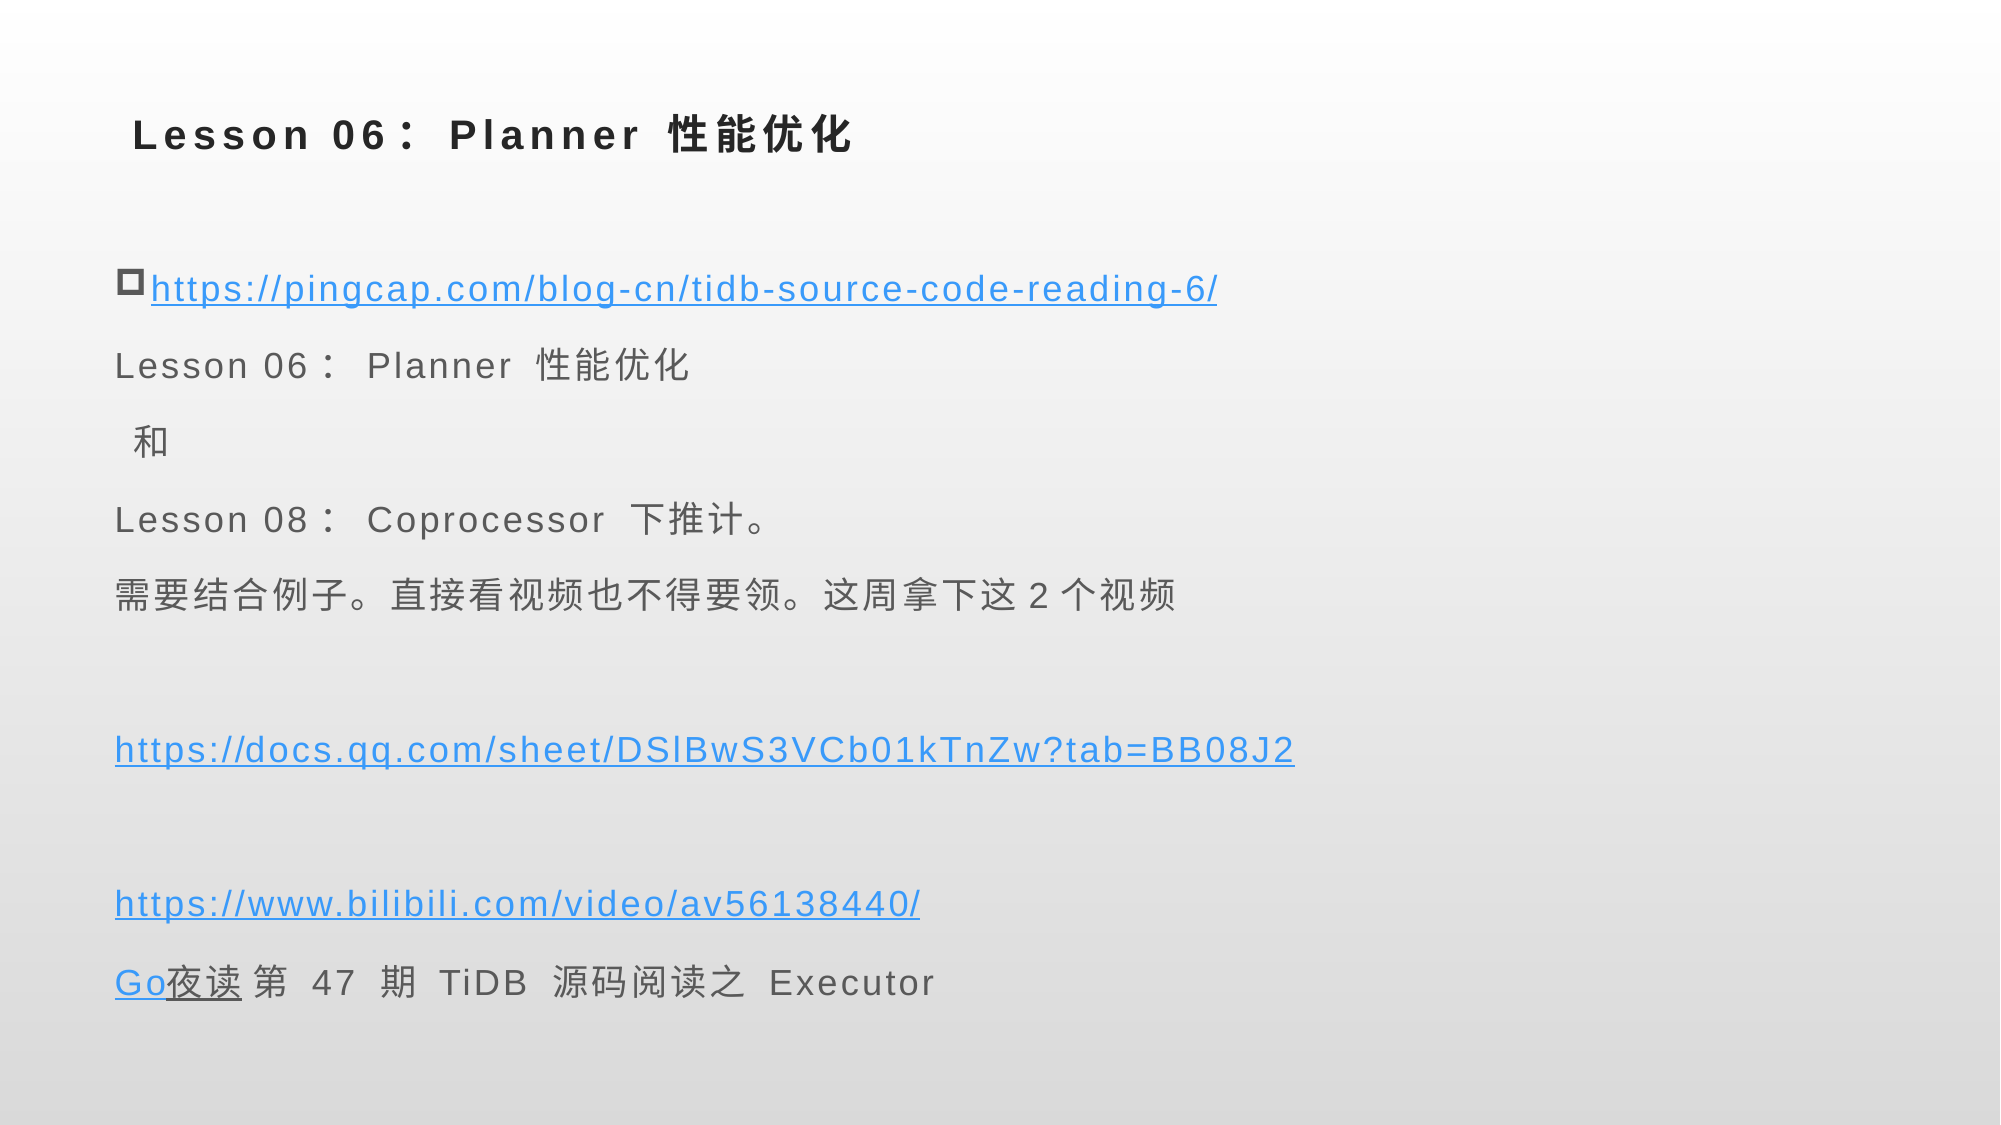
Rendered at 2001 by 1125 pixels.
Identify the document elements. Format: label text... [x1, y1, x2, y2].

list https://pingcap.com/blog-cn/tidb-source-code-reading-6/ Lesson 06：Planner 性能优化 和 Lesson 08：Coprocessor 下推计。 需要结合例子。直接看视频也不得要领。这周拿下这2个视频 https://docs.qq.com/sheet/DSlBwS3VCb01kTnZw?tab=BB08J2 https://www.bilibili.com/video/av56138440/ Go夜读 第 47 期 TiDB 源码阅读之 Executor [99, 244, 1900, 1026]
title Lesson 06：Planner 性能优化 [99, 99, 1900, 216]
